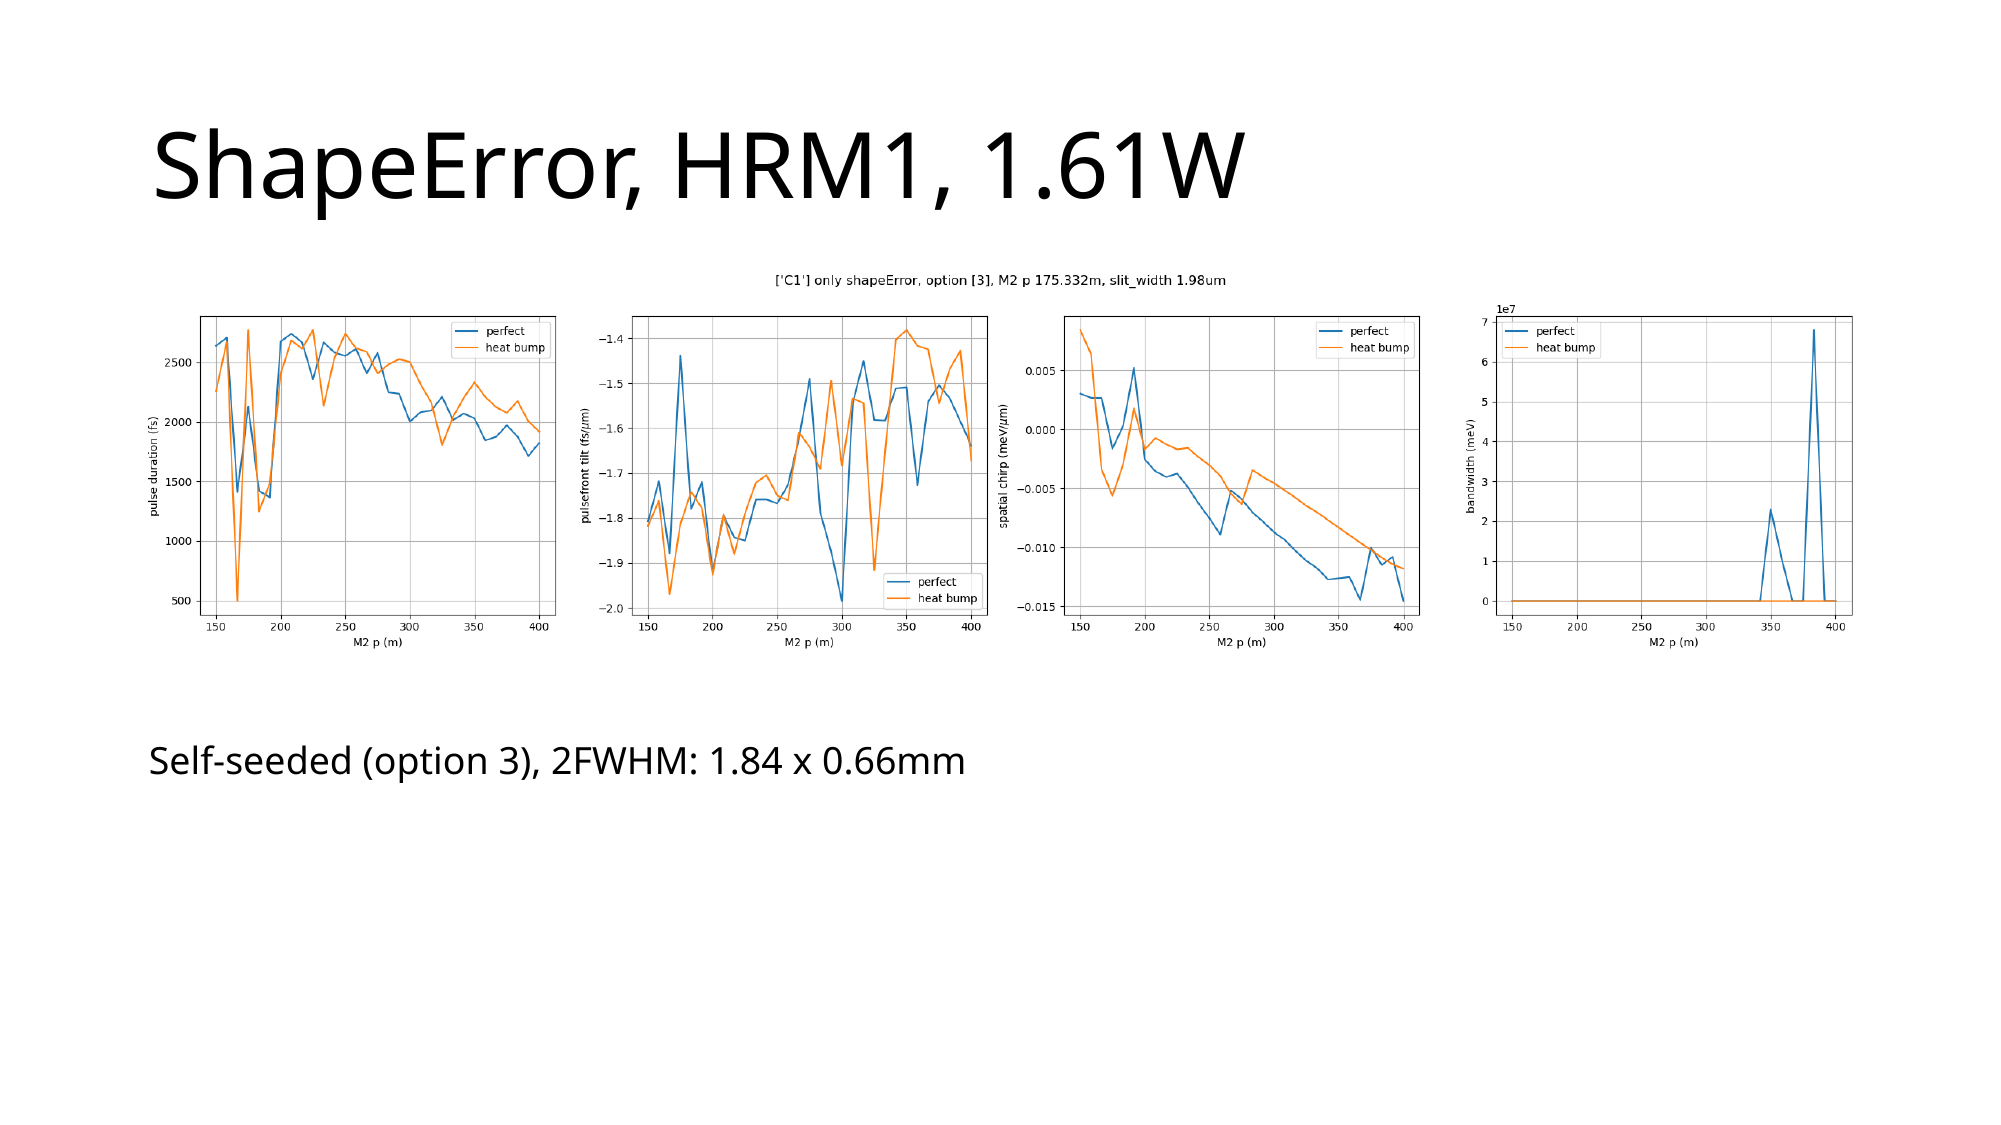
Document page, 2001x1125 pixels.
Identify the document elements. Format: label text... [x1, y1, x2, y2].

text_box Self-seeded (option 3), 2FWHM: 1.84 x 0.66mm [134, 729, 982, 835]
title ShapeError, HRM1, 1.61W [137, 59, 1863, 267]
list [137, 267, 1863, 660]
